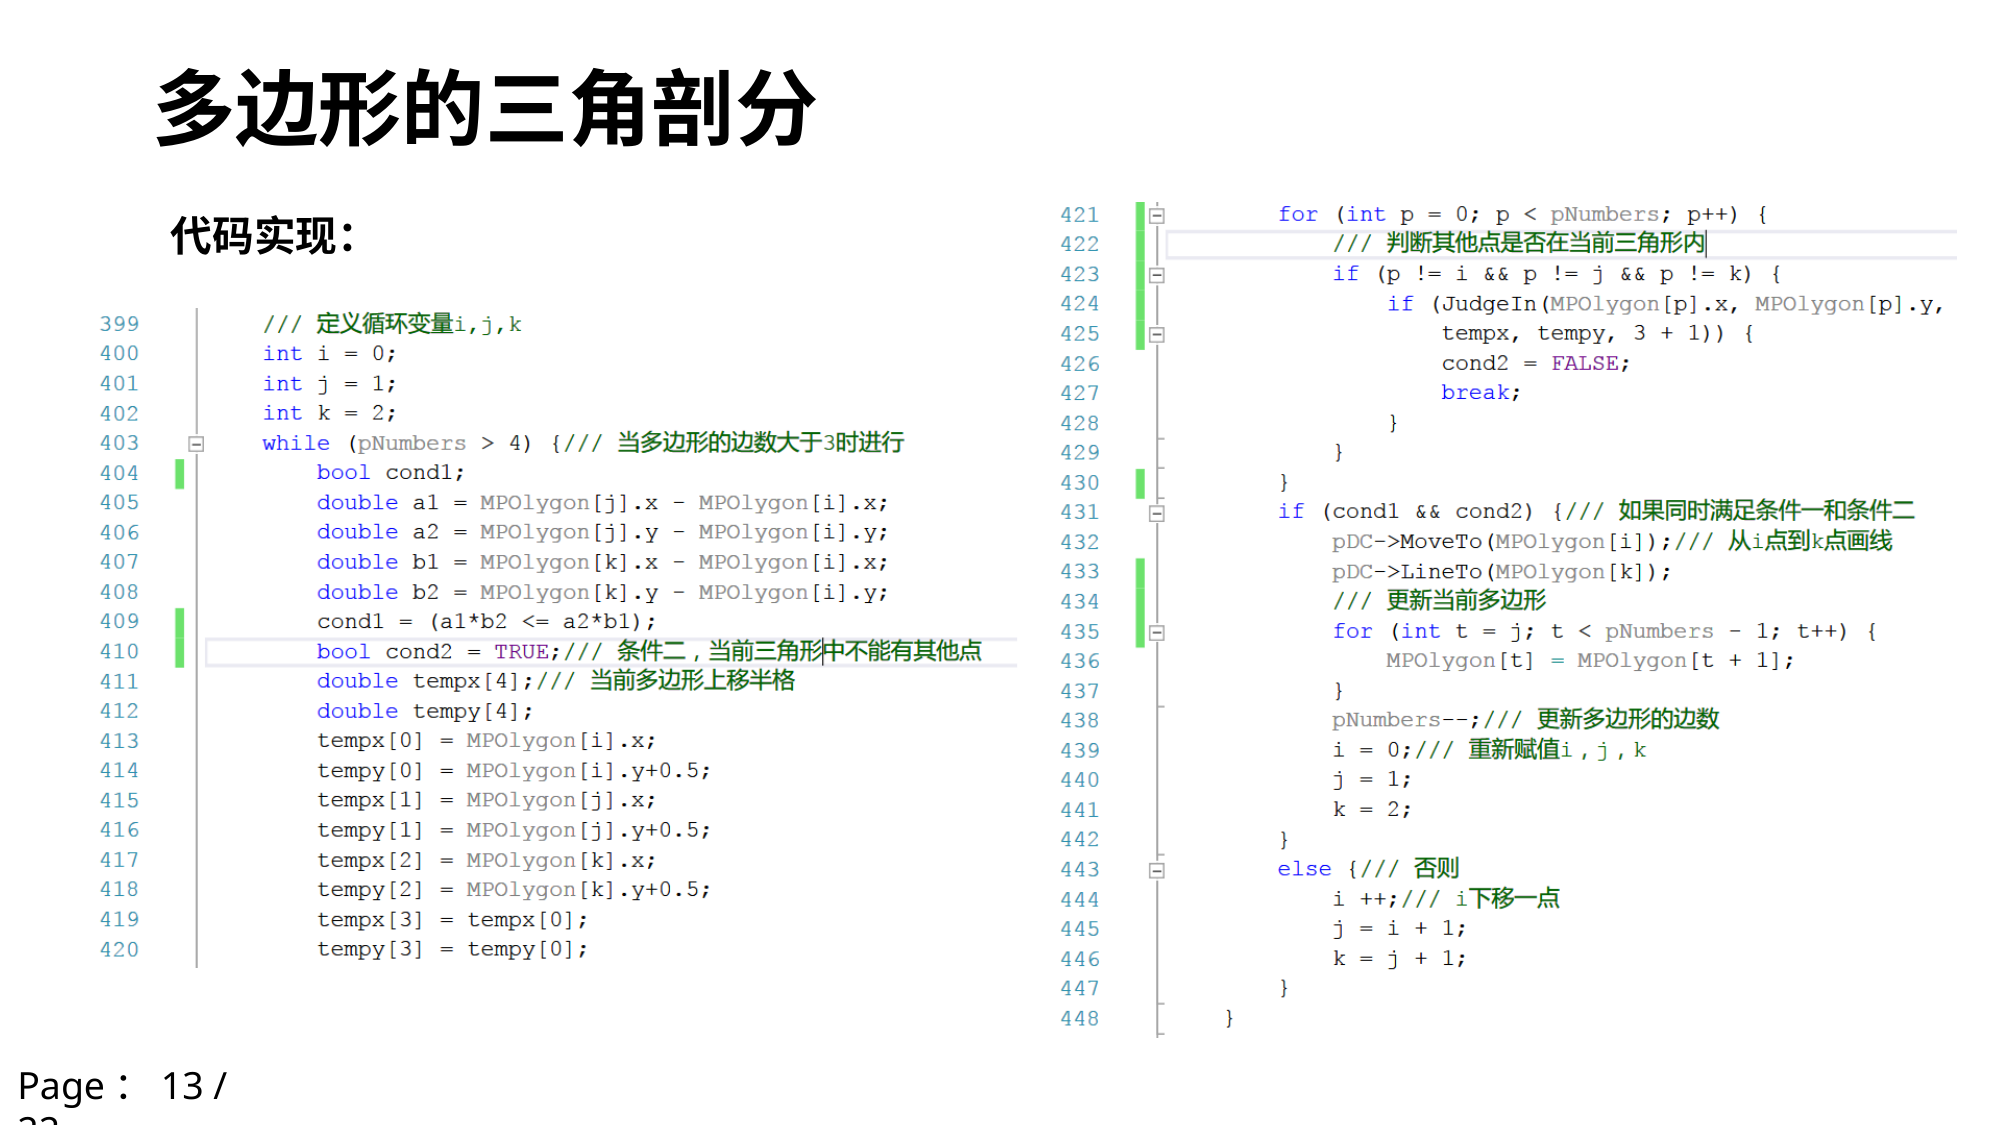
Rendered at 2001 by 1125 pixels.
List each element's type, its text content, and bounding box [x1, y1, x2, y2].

picture [1053, 202, 1957, 1038]
text_box Page：13 / 22 [2, 1054, 291, 1125]
picture [82, 308, 1018, 968]
text_box 代码实现： [155, 202, 1029, 268]
title 多边形的三角剖分 [137, 3, 1863, 221]
